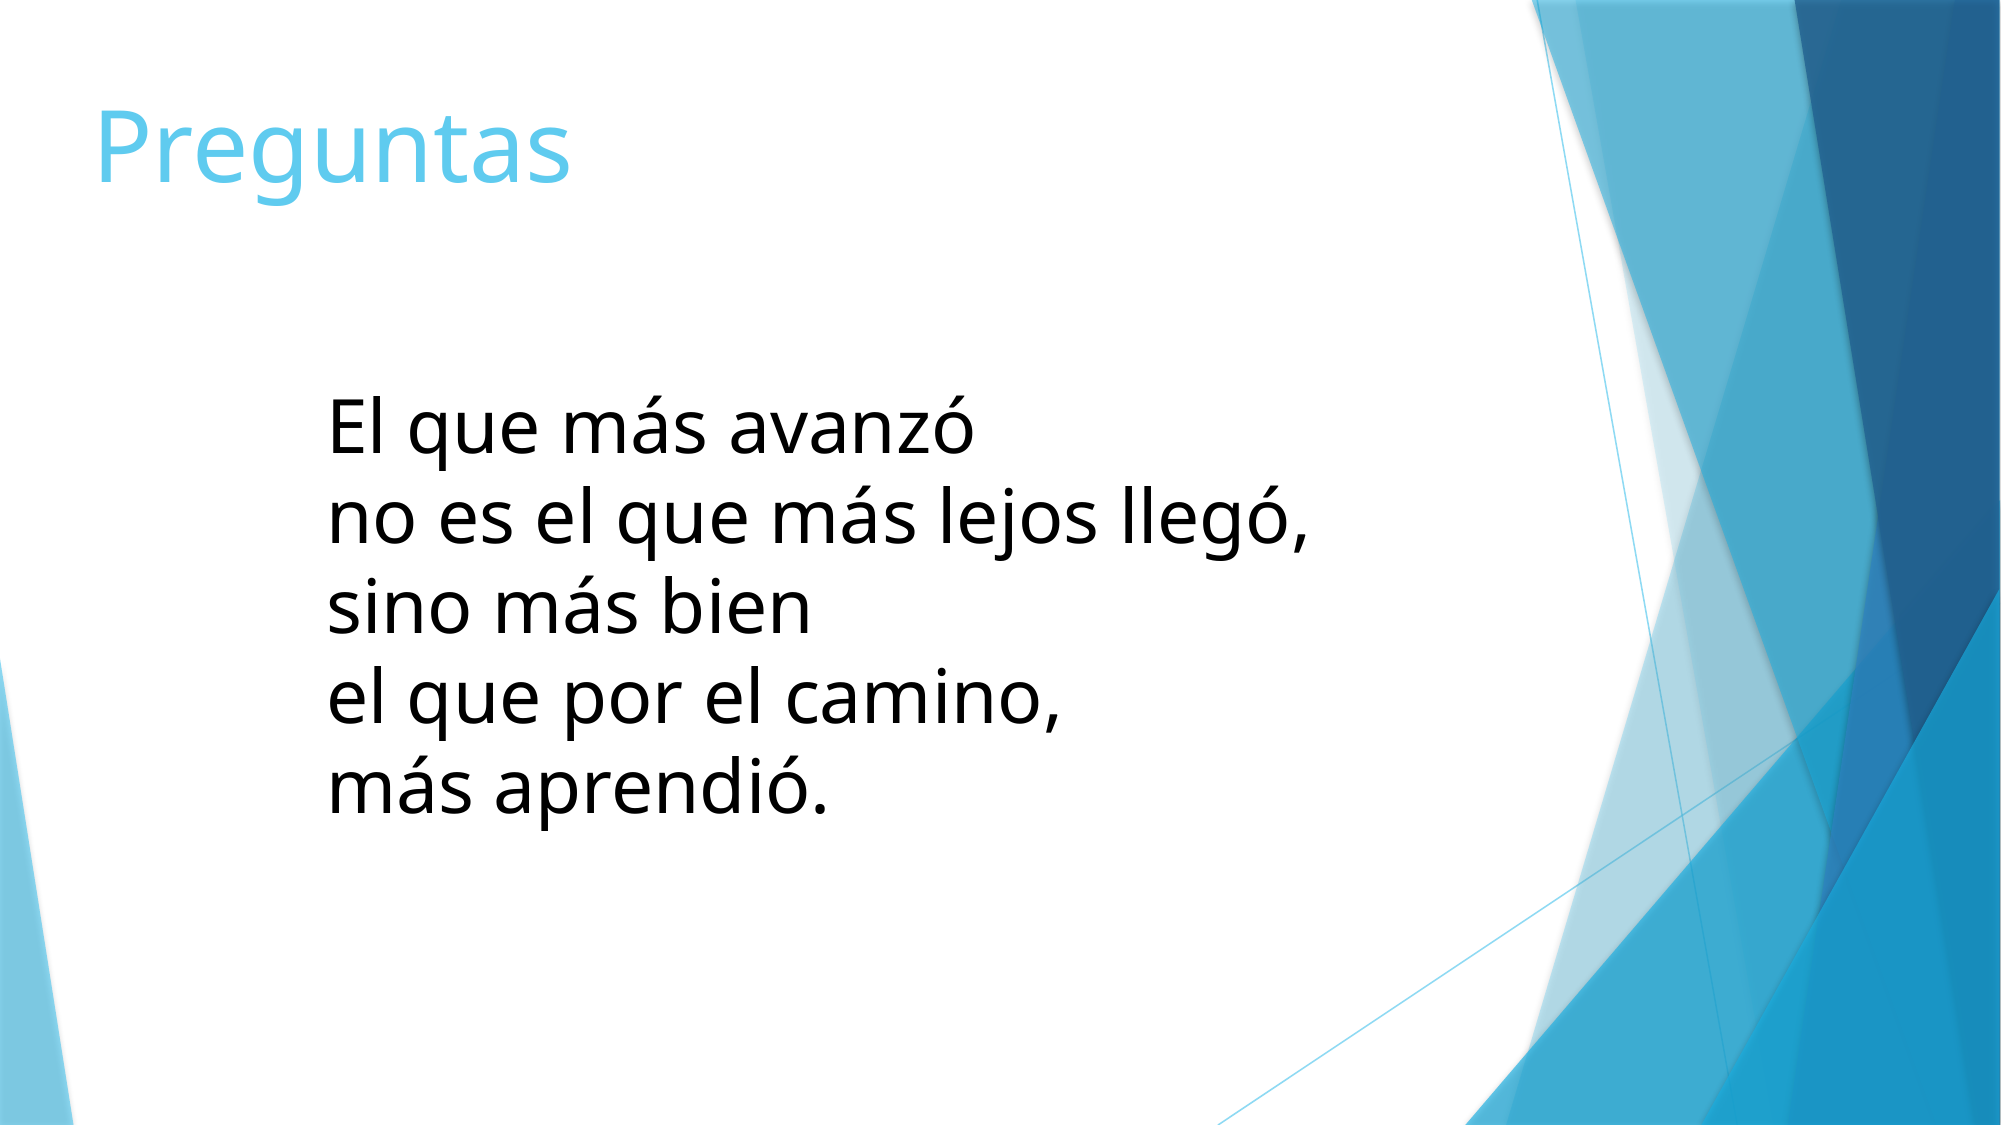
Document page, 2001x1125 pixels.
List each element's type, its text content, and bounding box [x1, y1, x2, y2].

title El que más avanzó no es el que más lejos llegó, sino más bien el que por el camino, más aprendió. [311, 371, 1689, 657]
text_box Preguntas [77, 75, 589, 210]
